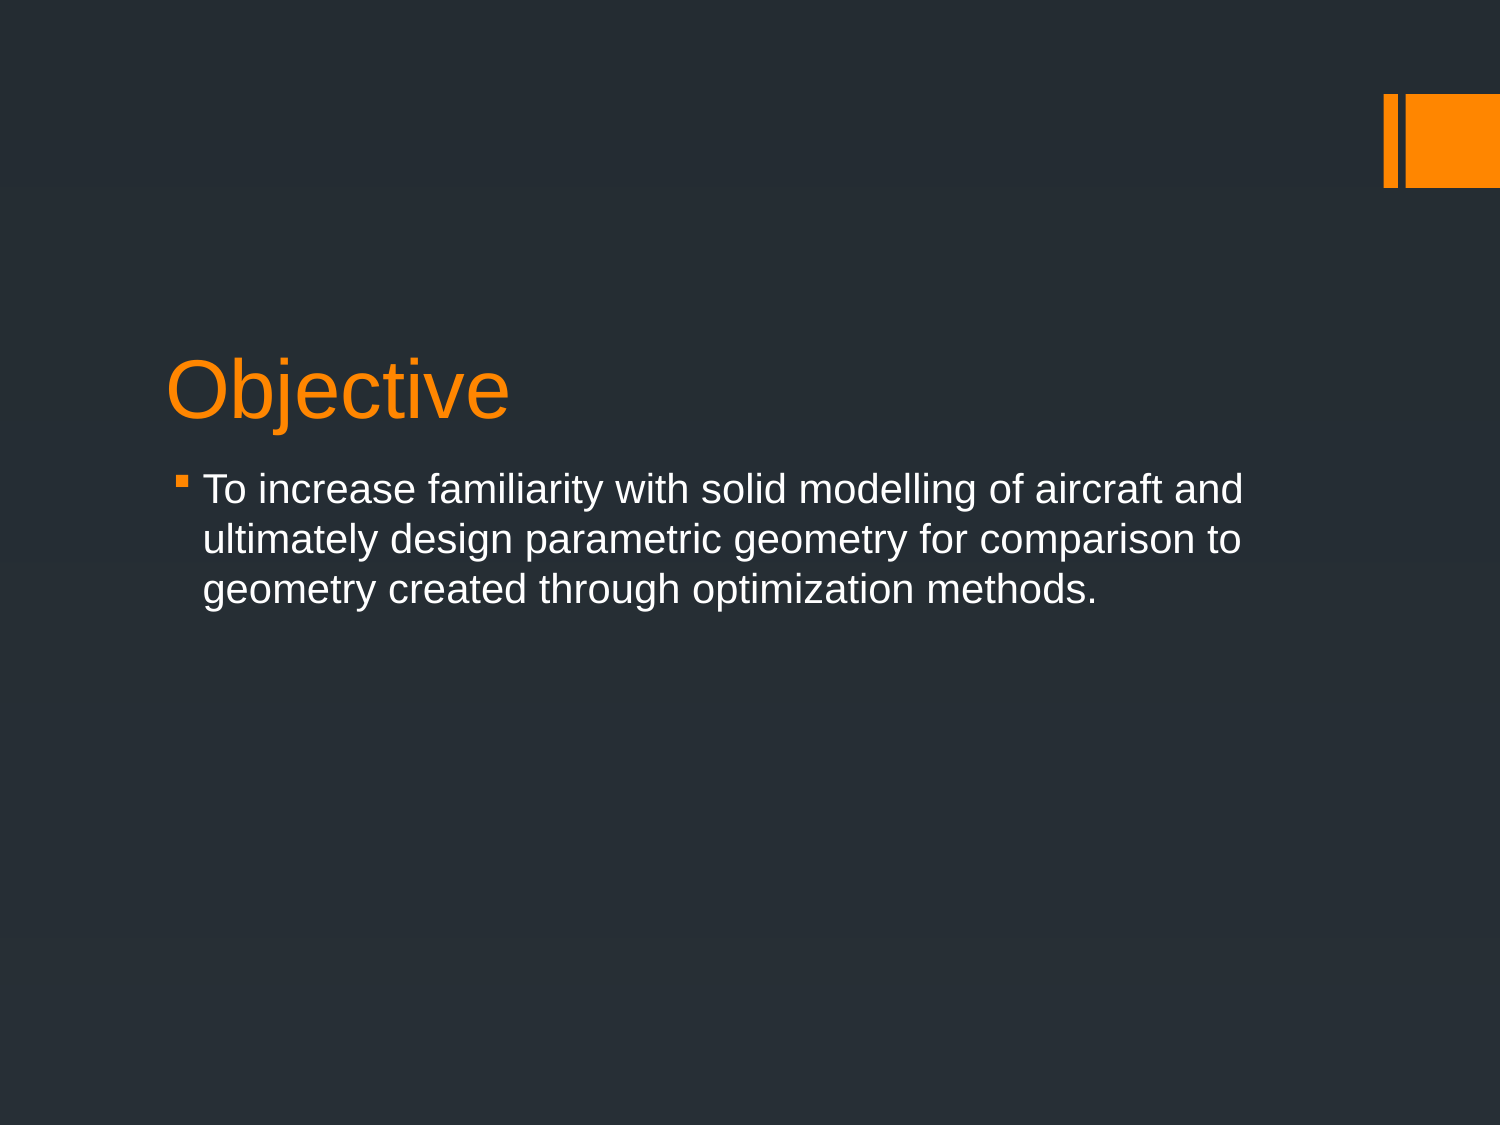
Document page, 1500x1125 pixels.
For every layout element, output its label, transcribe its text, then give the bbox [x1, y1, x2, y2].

title Objective [150, 253, 1350, 443]
list To increase familiarity with solid modelling of aircraft and ultimately design parametric geometry for comparison to geometry created through optimization methods. [150, 454, 1350, 1035]
